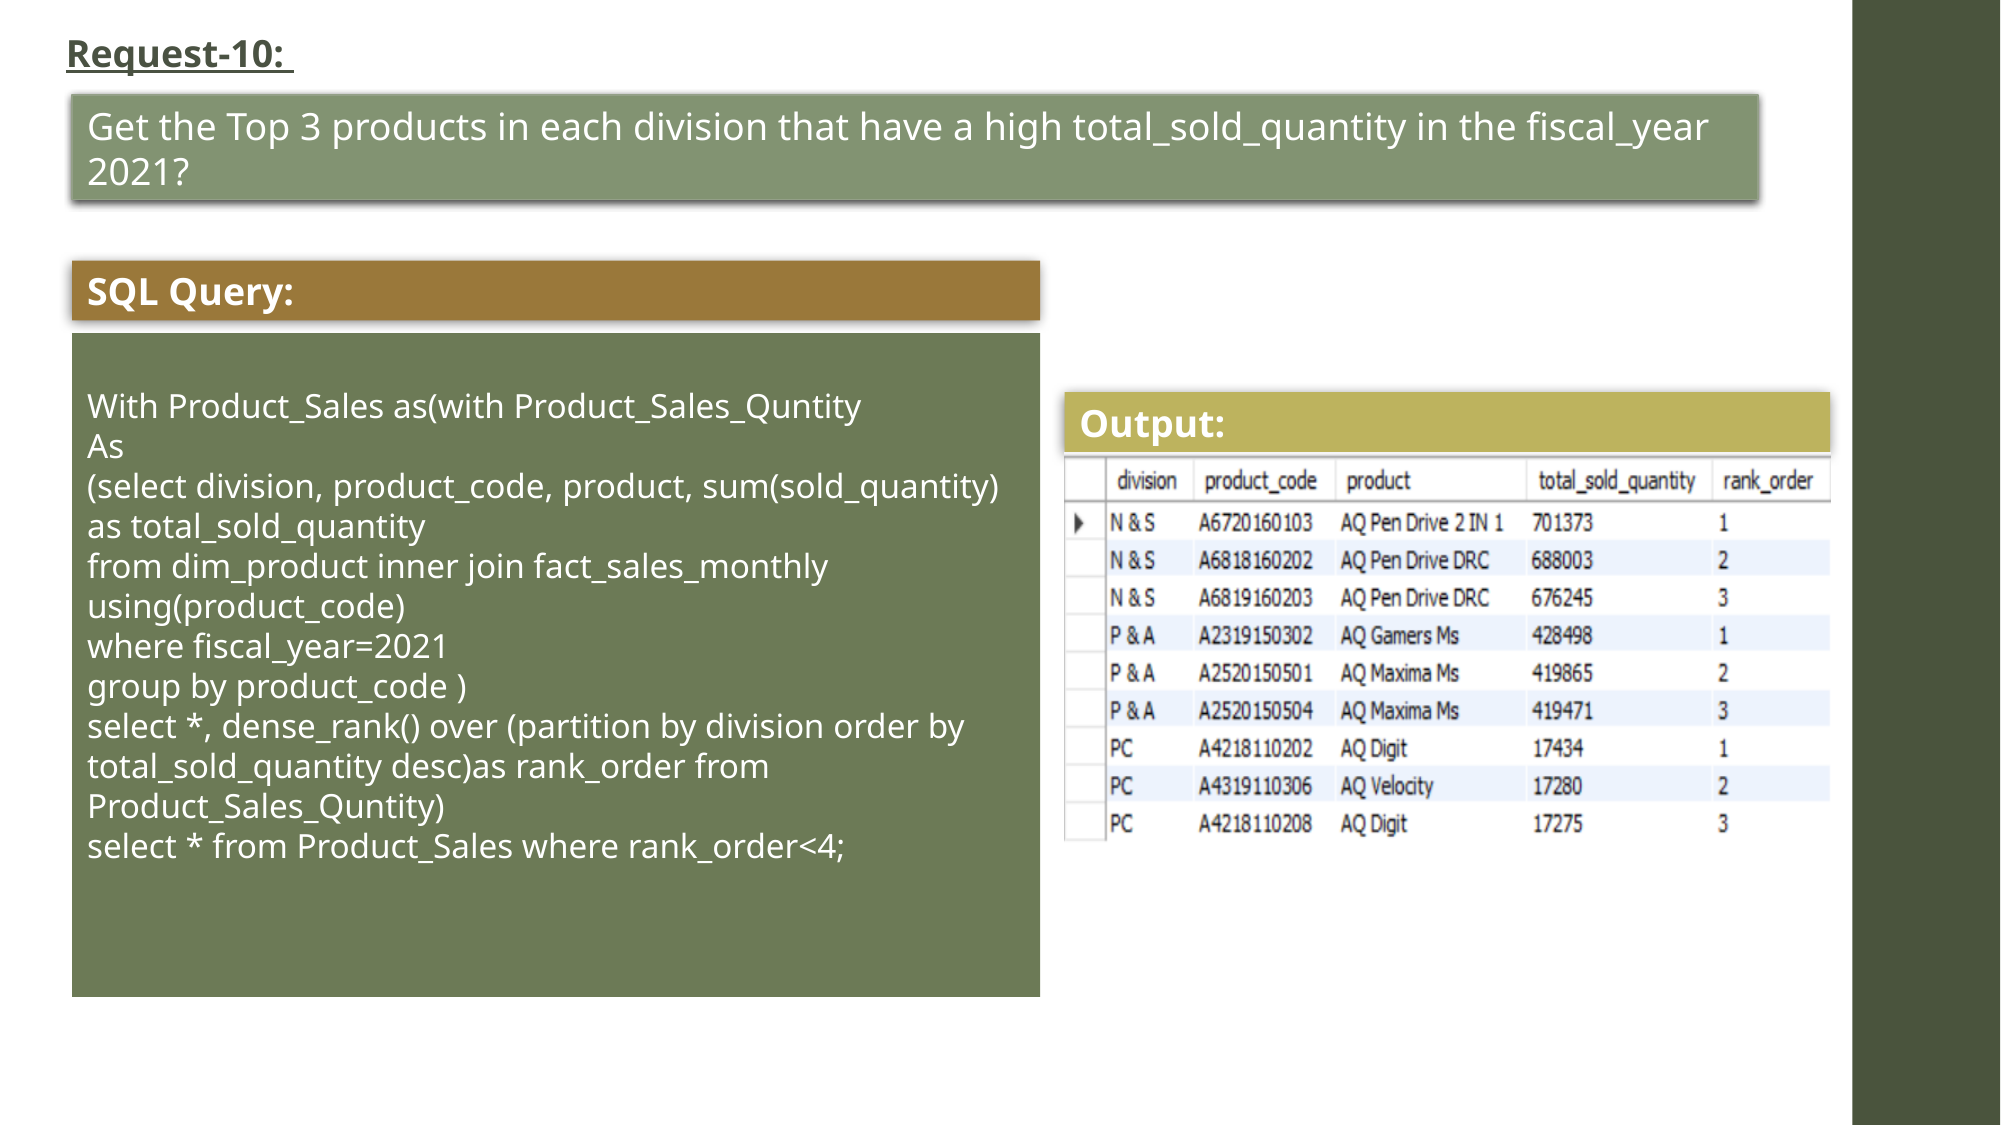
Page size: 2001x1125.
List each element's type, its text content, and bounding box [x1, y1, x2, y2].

picture [1064, 452, 1831, 949]
text_box With Product_Sales as(with Product_Sales_Quntity As (select division, product_code, product, sum(sold_quantity) as total_sold_quantity from dim_product inner join fact_sales_monthly using(product_code) where fiscal_year=2021 group by product_code ) select *, dense_rank() over (partition by division order by total_sold_quantity desc)as rank_order from Product_Sales_Quntity) select * from Product_Sales where rank_order<4; [72, 333, 1041, 997]
text_box Request-10: [51, 22, 328, 128]
text_box SQL Query: [72, 260, 1041, 321]
text_box Get the Top 3 products in each division that have a high total_sold_quantity in the fiscal_year 2021? [71, 94, 1759, 200]
text_box Output: [1064, 392, 1831, 449]
